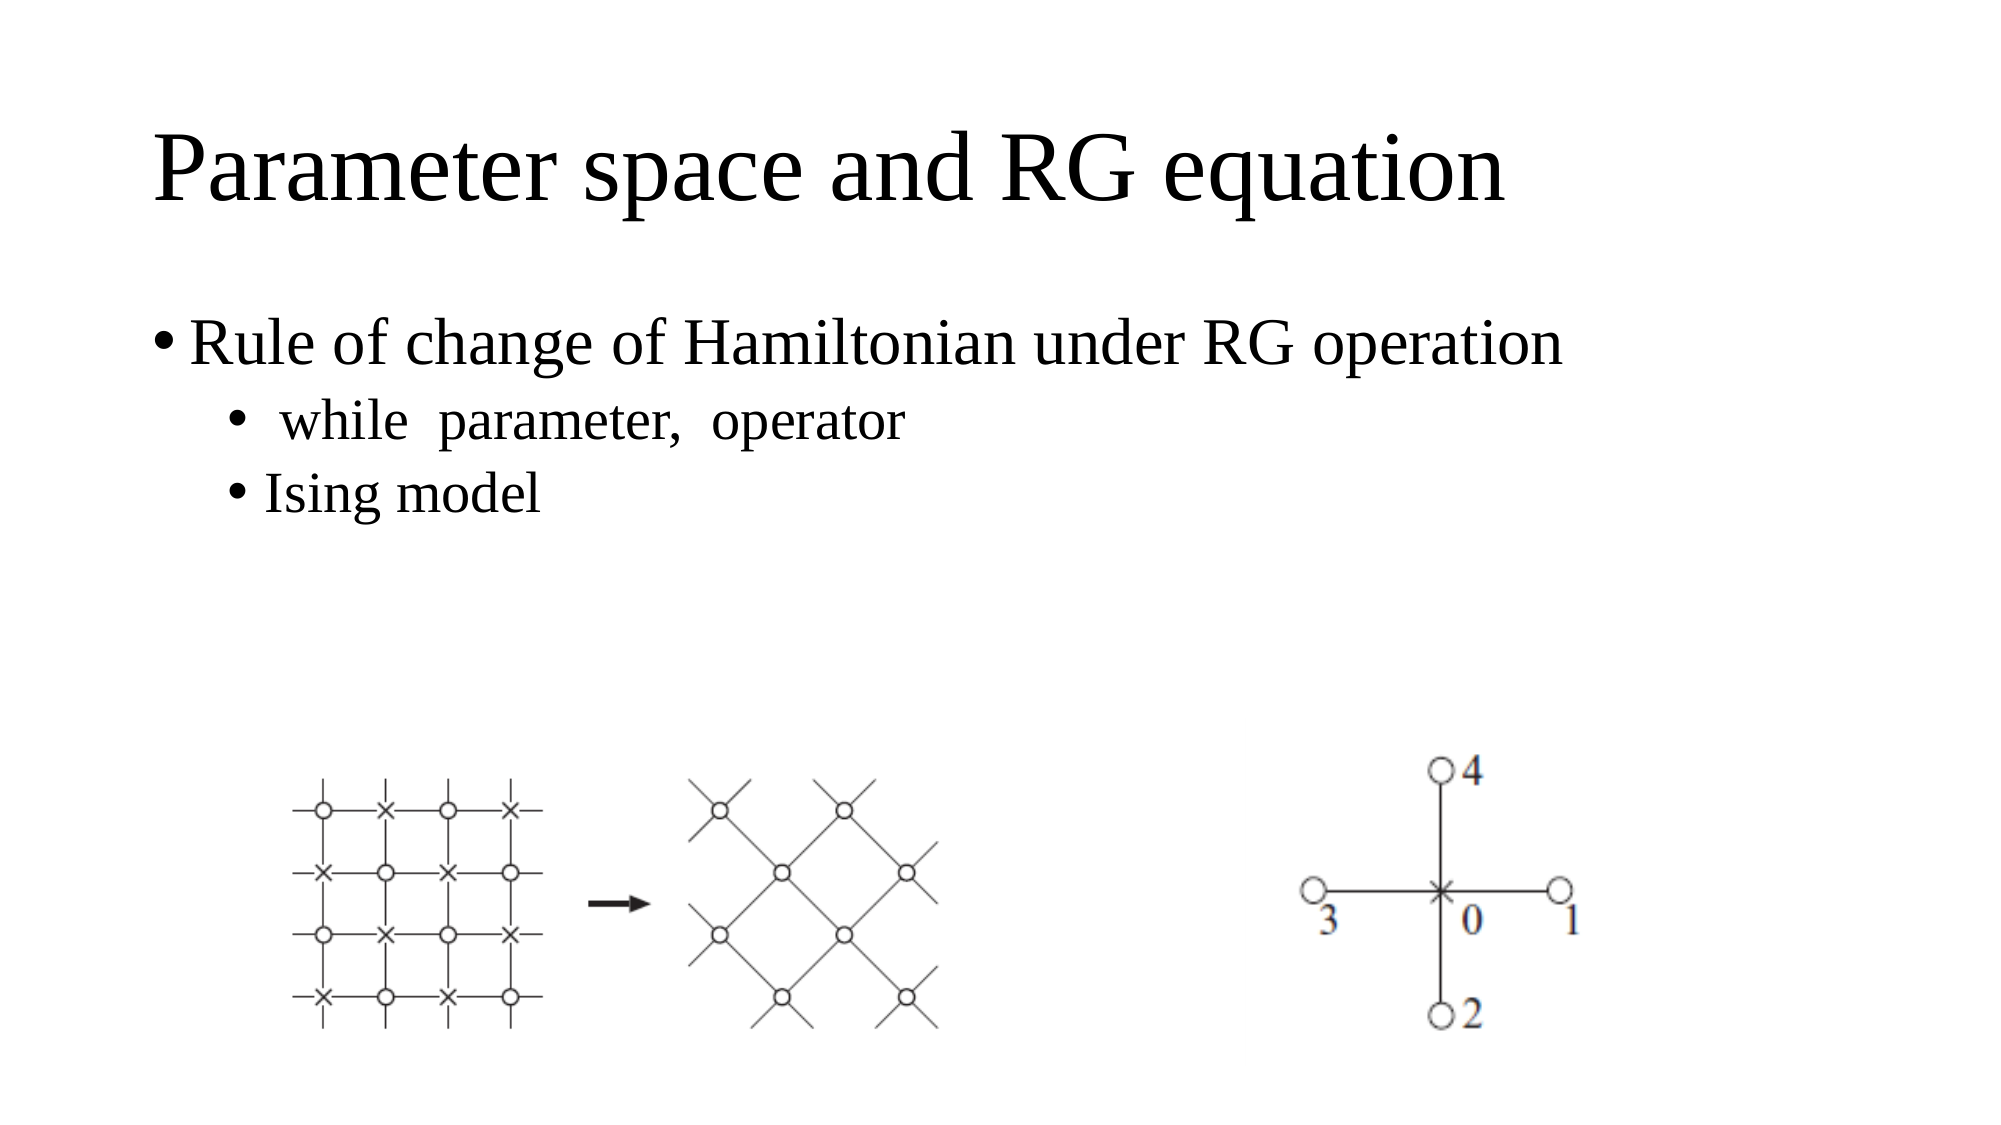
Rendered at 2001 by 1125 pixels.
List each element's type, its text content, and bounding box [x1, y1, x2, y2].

picture [1244, 718, 1643, 1066]
picture [263, 743, 972, 1065]
title Parameter space and RG equation [137, 59, 1863, 278]
